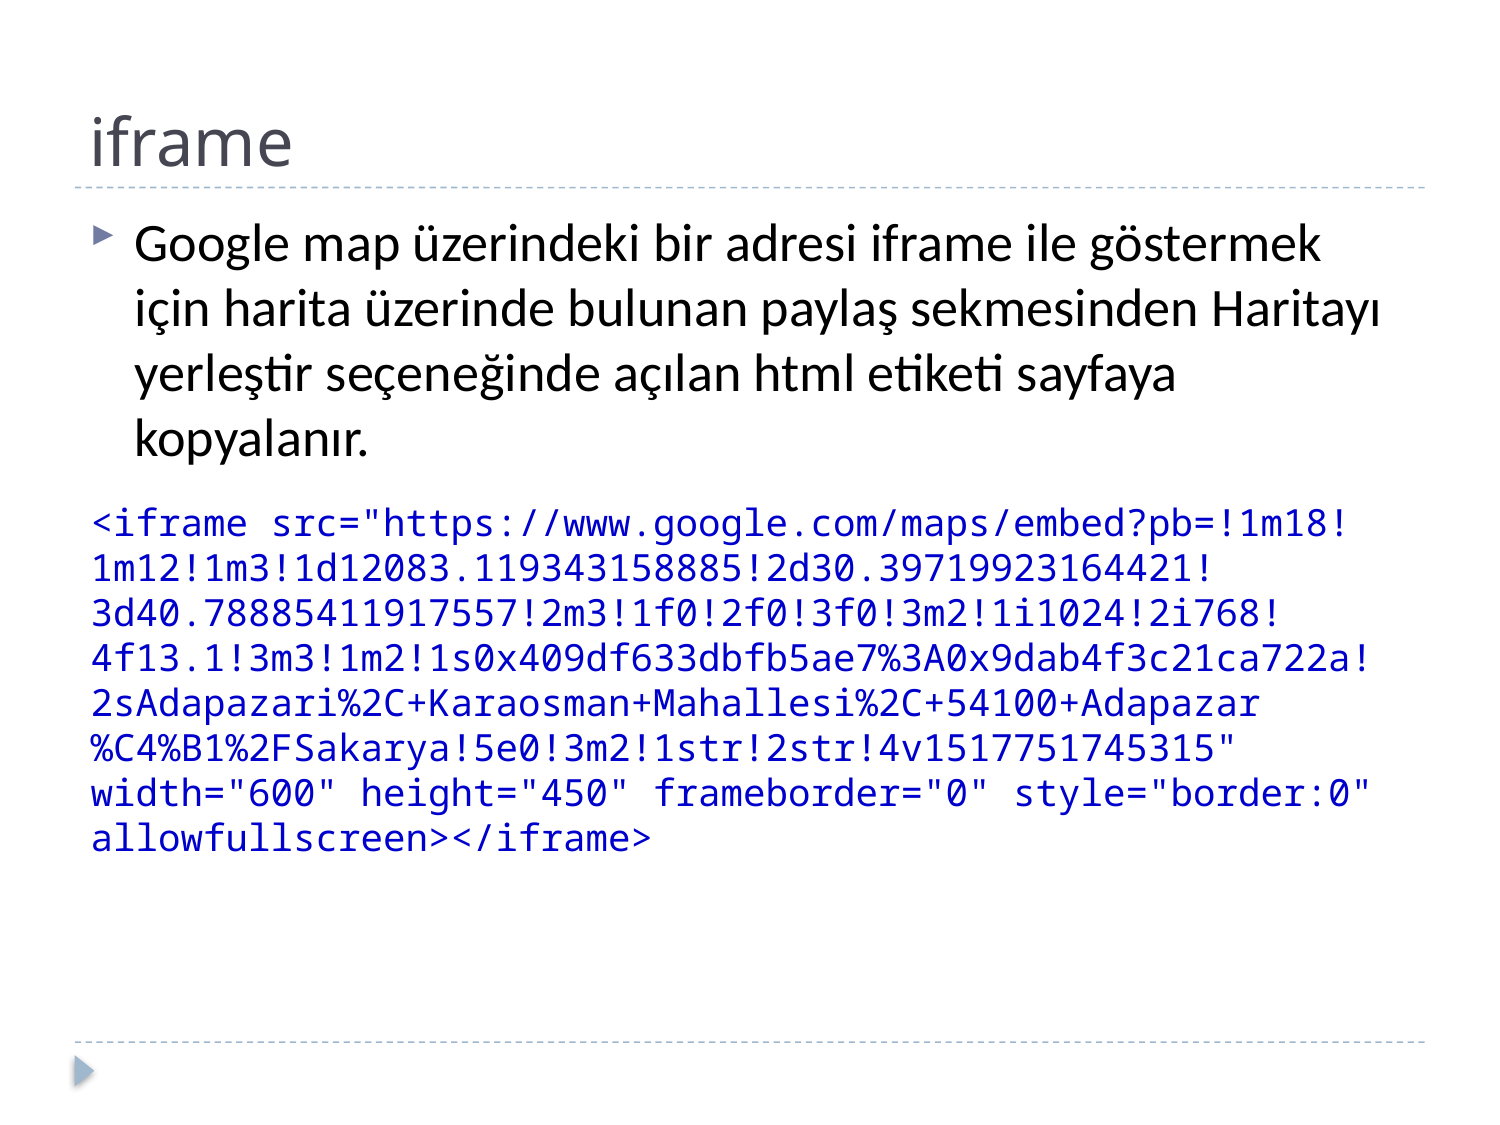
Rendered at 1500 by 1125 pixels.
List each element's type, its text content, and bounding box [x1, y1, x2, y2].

title iframe [75, 24, 1425, 188]
text_box <iframe src="https://www.google.com/maps/embed?pb=!1m18!1m12!1m3!1d12083.119343158885!2d30.39719923164421!3d40.78885411917557!2m3!1f0!2f0!3f0!3m2!1i1024!2i768!4f13.1!3m3!1m2!1s0x409df633dbfb5ae7%3A0x9dab4f3c21ca722a!2sAdapazari%2C+Karaosman+Mahallesi%2C+54100+Adapazar%C4%B1%2FSakarya!5e0!3m2!1str!2str!4v1517751745315" width="600" height="450" frameborder="0" style="border:0" allowfullscreen></iframe> [75, 491, 1426, 867]
list Google map üzerindeki bir adresi iframe ile göstermek için harita üzerinde bulunan paylaş sekmesinden Haritayı yerleştir seçeneğinde açılan html etiketi sayfaya kopyalanır. [75, 200, 1425, 491]
